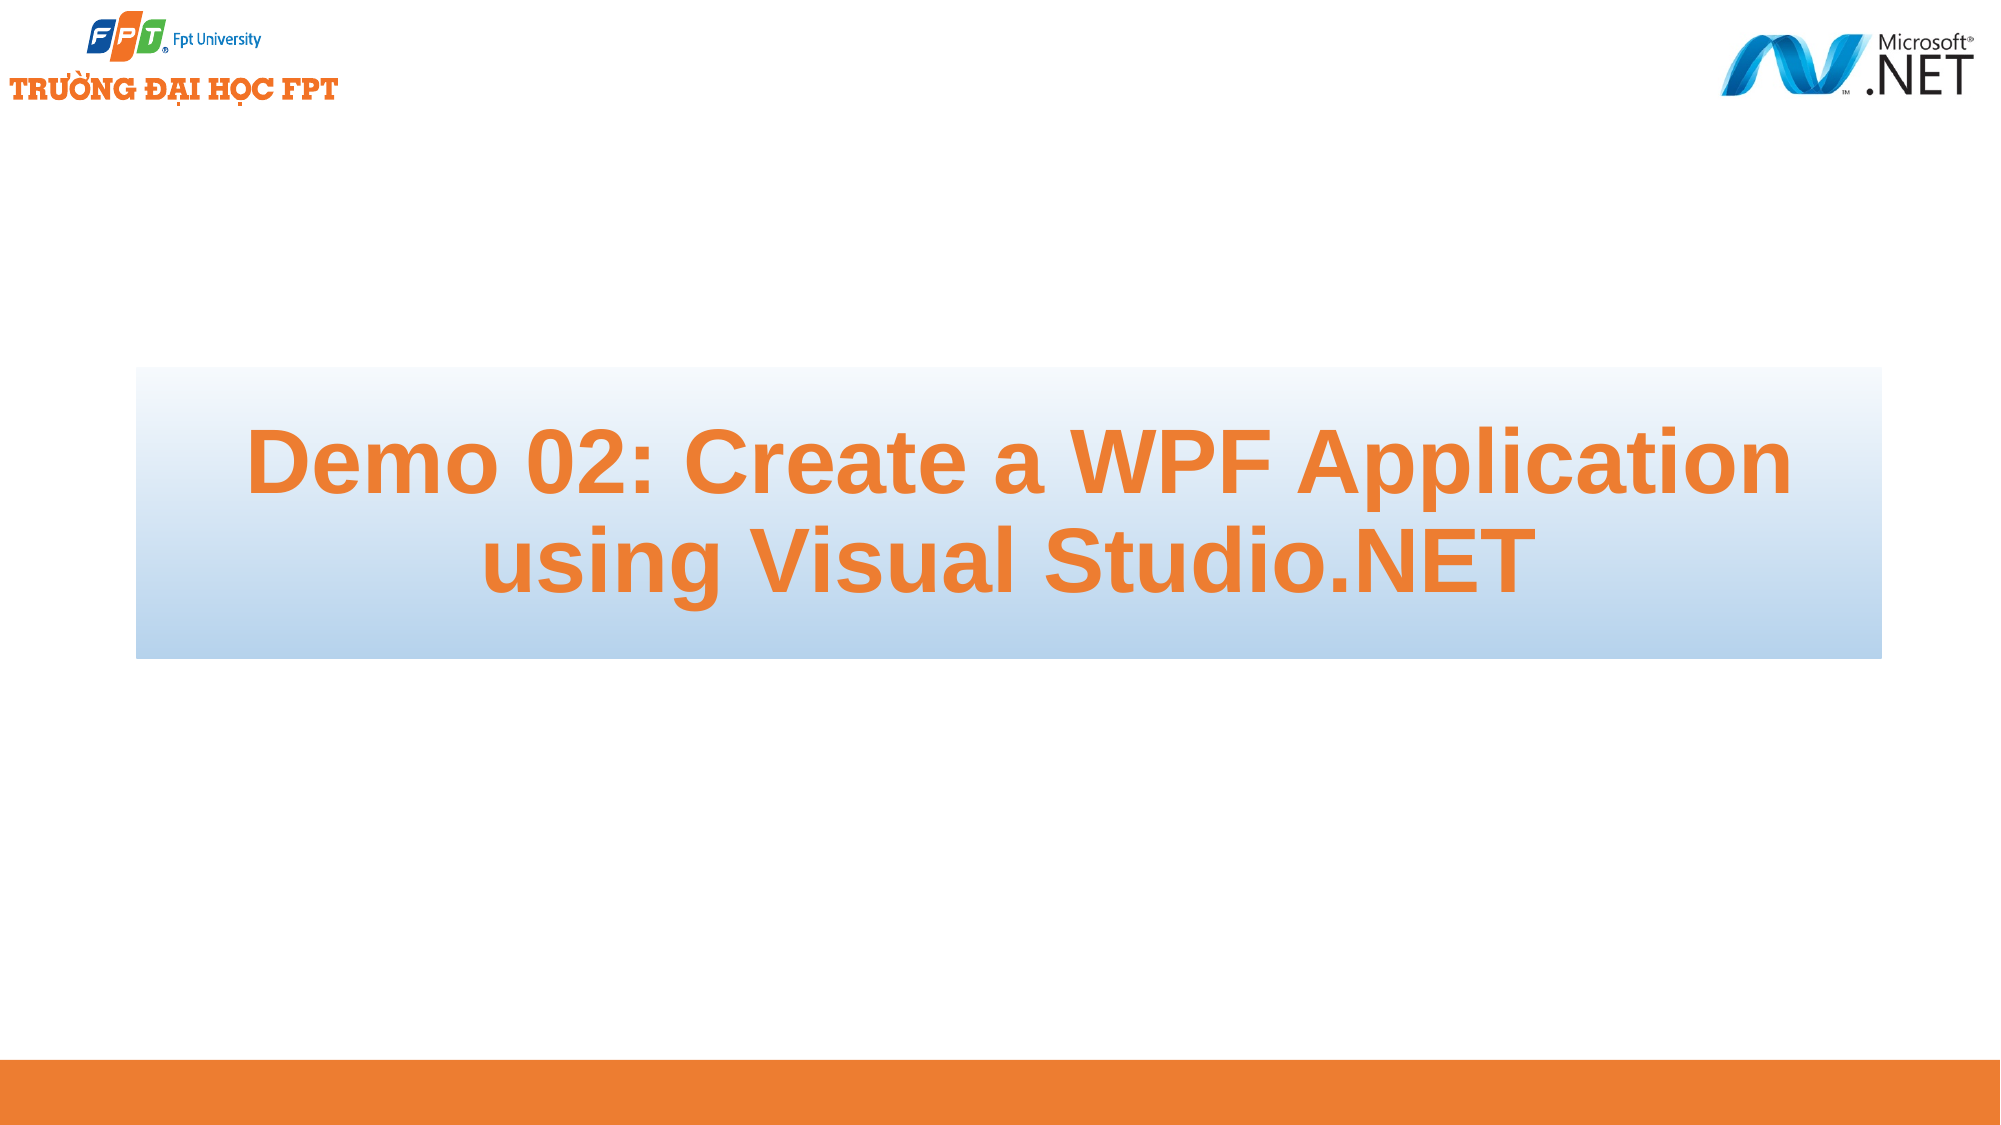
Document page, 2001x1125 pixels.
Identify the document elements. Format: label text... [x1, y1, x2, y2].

title Demo 02: Create a WPF Application using Visual Studio.NET [136, 367, 1882, 659]
picture [1685, 0, 2001, 129]
